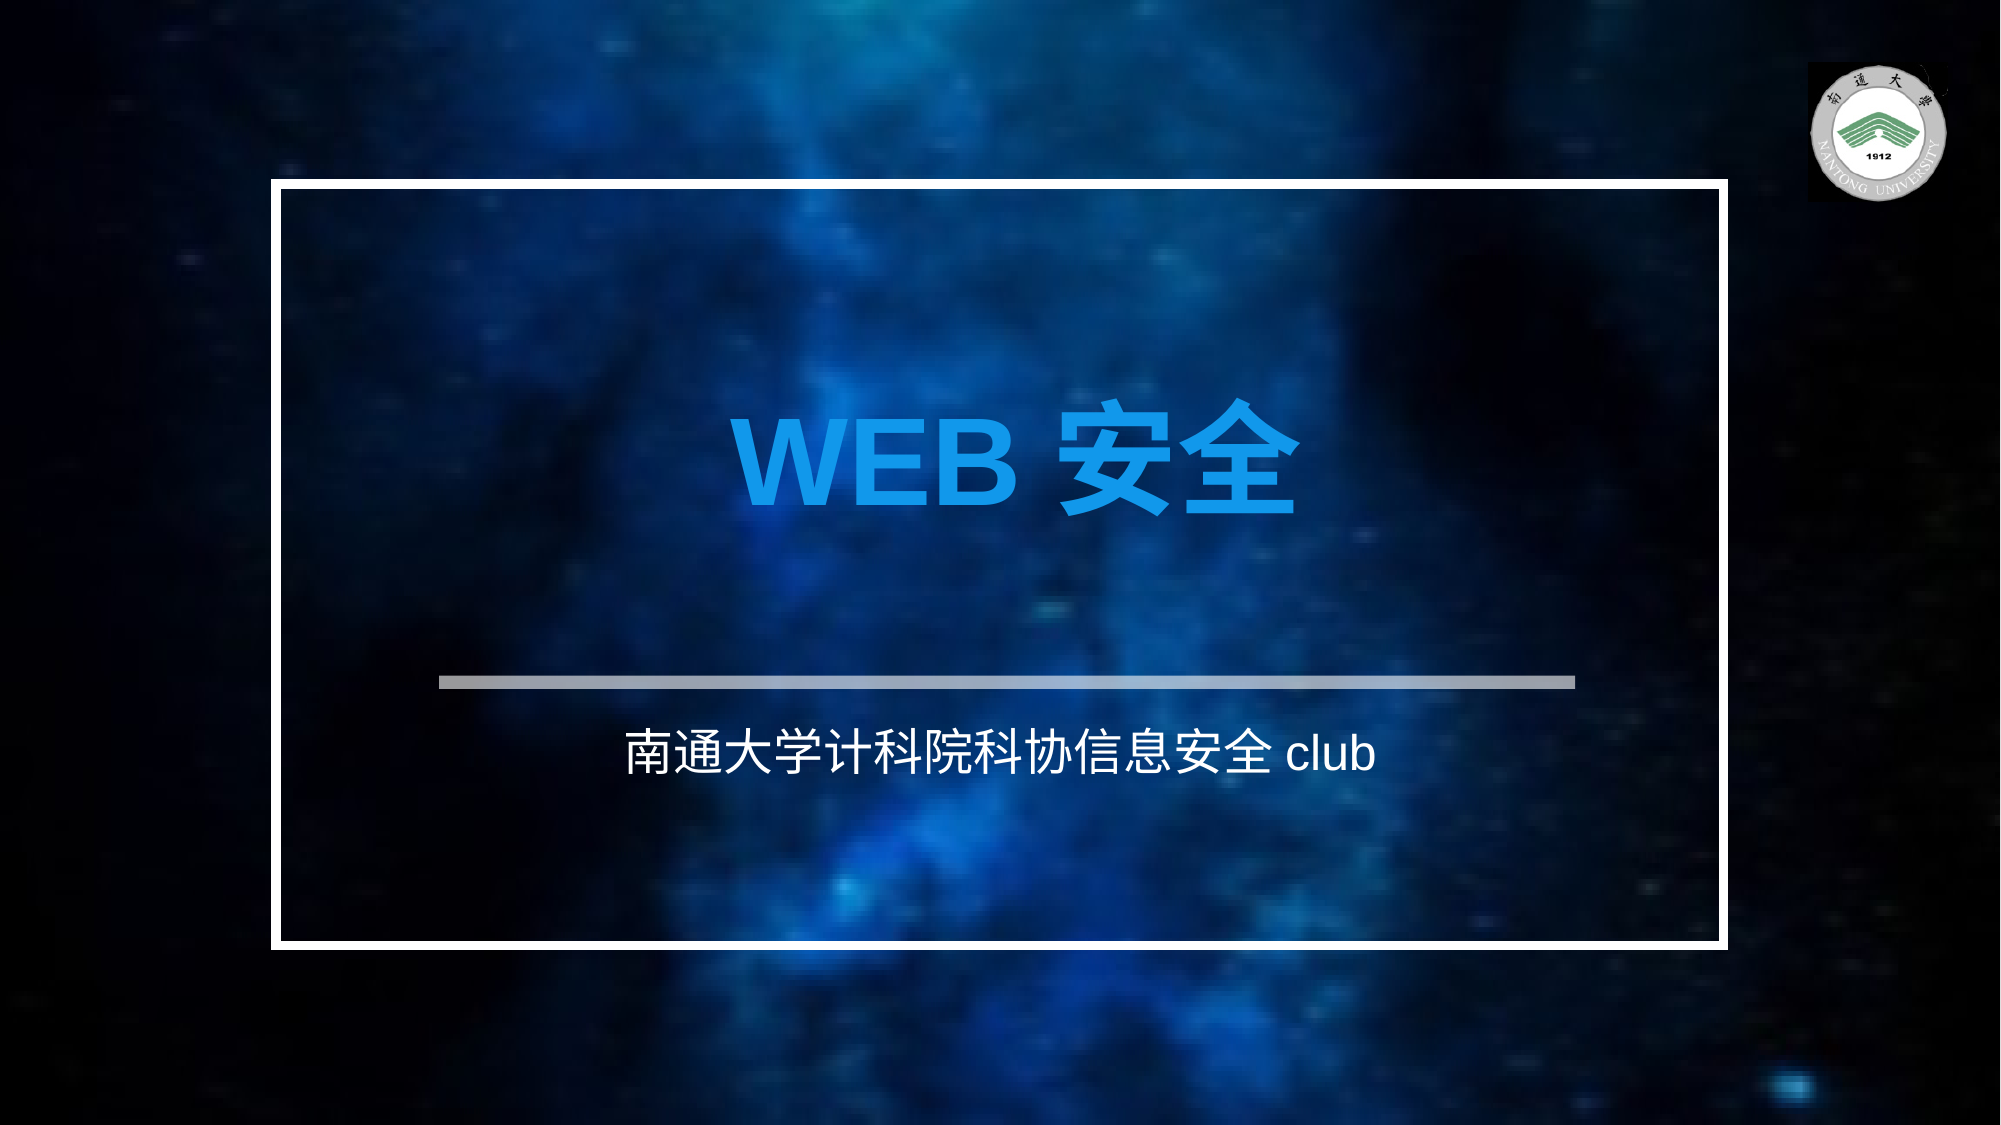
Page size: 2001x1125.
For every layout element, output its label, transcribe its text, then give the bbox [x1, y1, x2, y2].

picture [0, 0, 2001, 1125]
title WEB安全 [380, 131, 1653, 541]
subtitle 南通大学计科院科协信息安全club [363, 719, 1637, 822]
